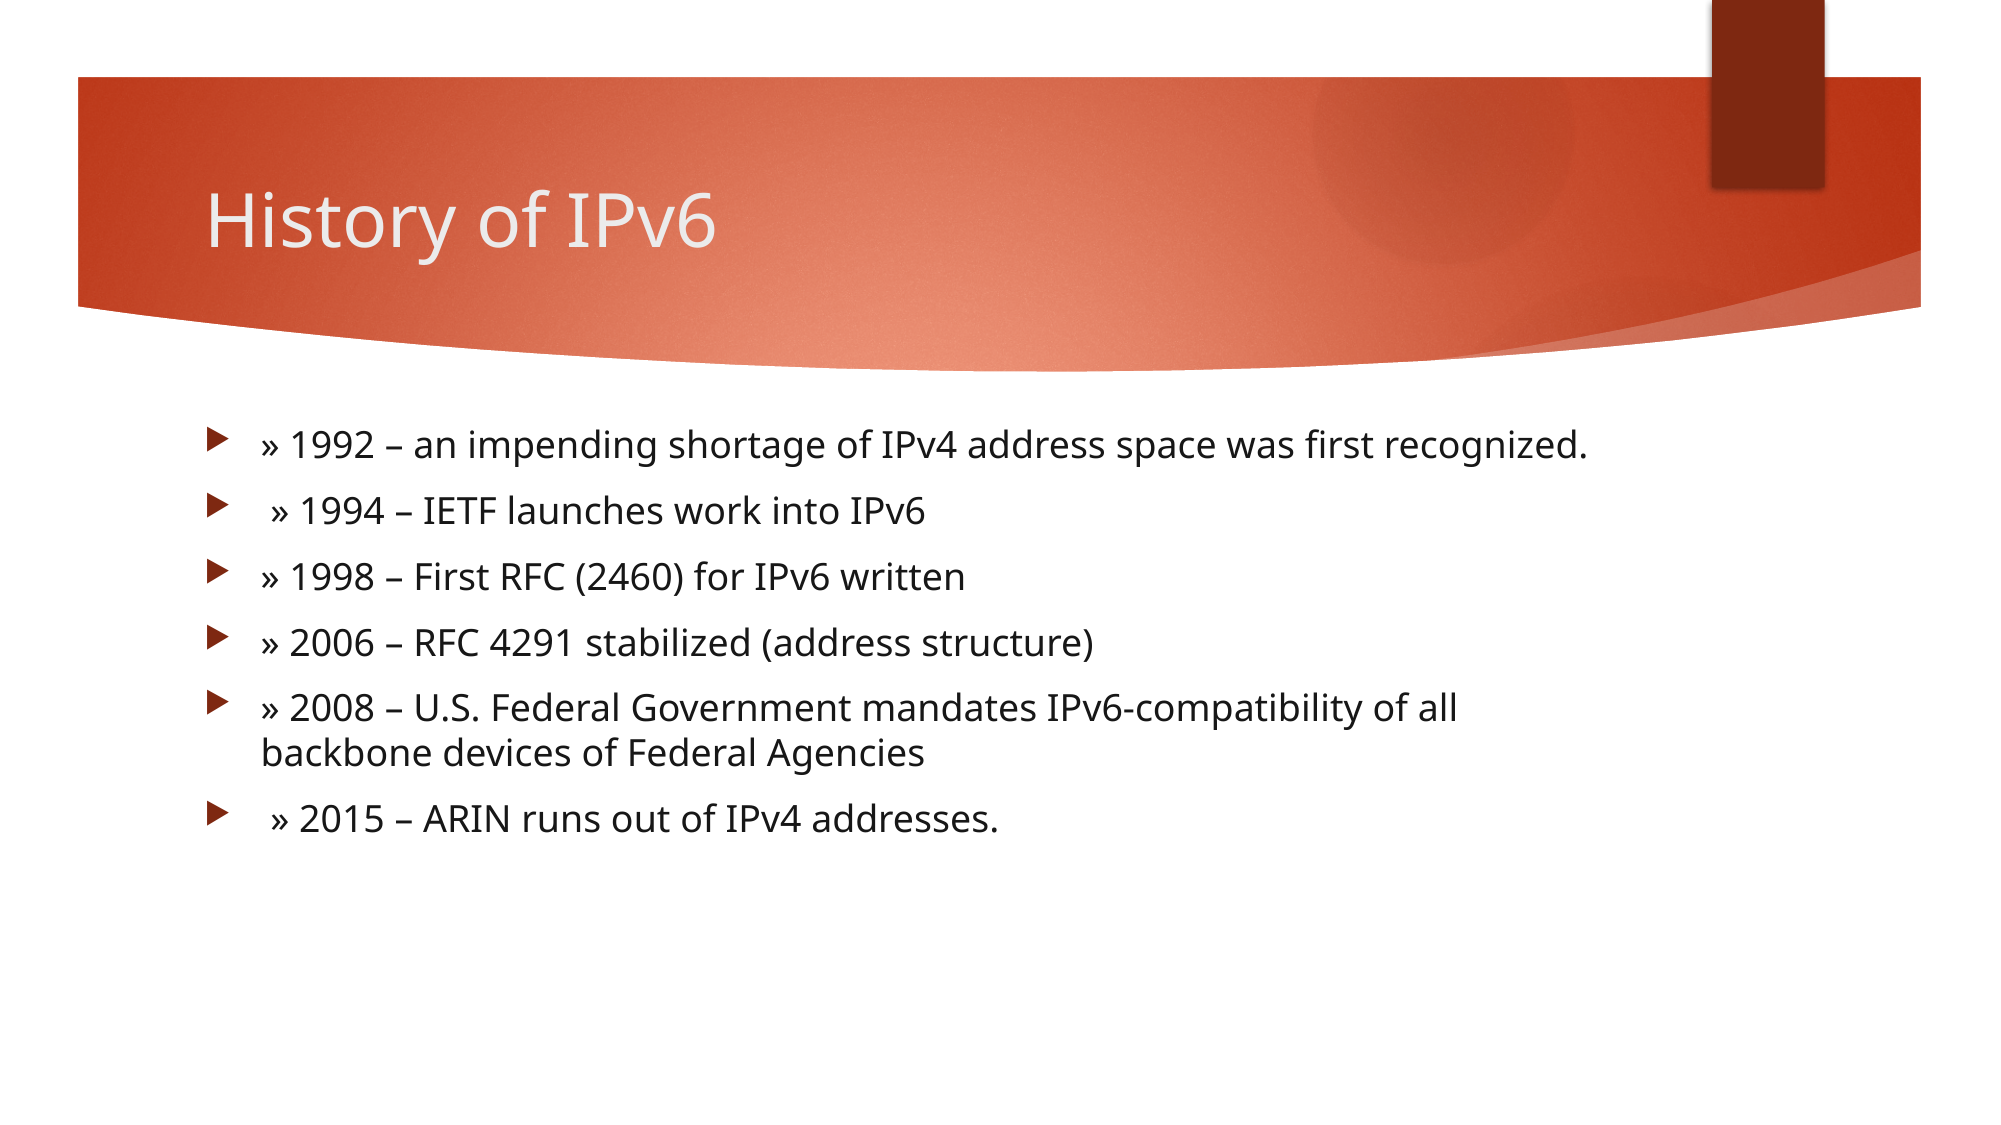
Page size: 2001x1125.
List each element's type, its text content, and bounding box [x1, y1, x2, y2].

title History of IPv6 [189, 159, 1627, 276]
list » 1992 – an impending shortage of IPv4 address space was first recognized. » 1994 – IETF launches work into IPv6 » 1998 – First RFC (2460) for IPv6 written » 2006 – RFC 4291 stabilized (address structure) » 2008 – U.S. Federal Government mandates IPv6-compatibility of all backbone devices of Federal Agencies » 2015 – ARIN runs out of IPv4 addresses. [189, 413, 1638, 974]
